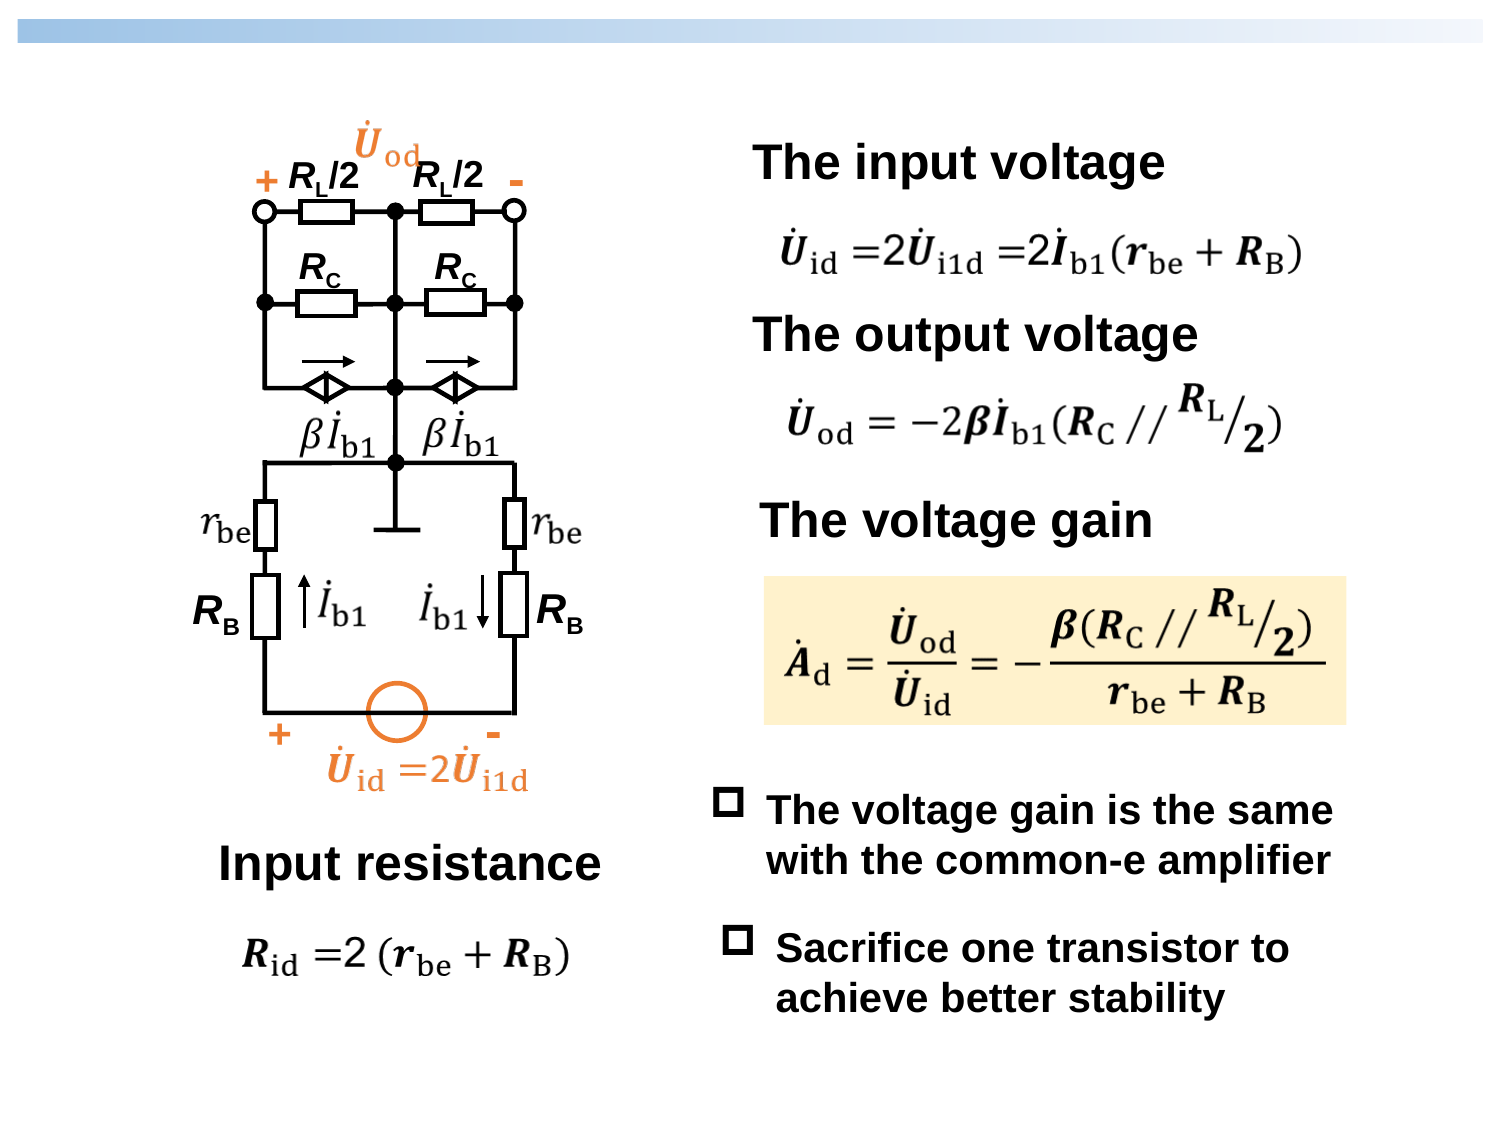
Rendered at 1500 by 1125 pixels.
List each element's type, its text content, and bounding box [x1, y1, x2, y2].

text_box The voltage gain is the same with the common-e amplifier [695, 775, 1421, 891]
text_box [226, 918, 589, 984]
text_box [763, 576, 1347, 725]
text_box The voltage gain [744, 479, 1245, 555]
text_box The output voltage [737, 294, 1238, 369]
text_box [177, 107, 618, 801]
text_box The input voltage [737, 122, 1193, 198]
text_box Input resistance [204, 823, 705, 898]
text_box [17, 18, 1483, 44]
text_box [763, 214, 1319, 282]
text_box [763, 371, 1307, 461]
text_box Sacrifice one transistor to achieve better stability [704, 912, 1431, 1028]
